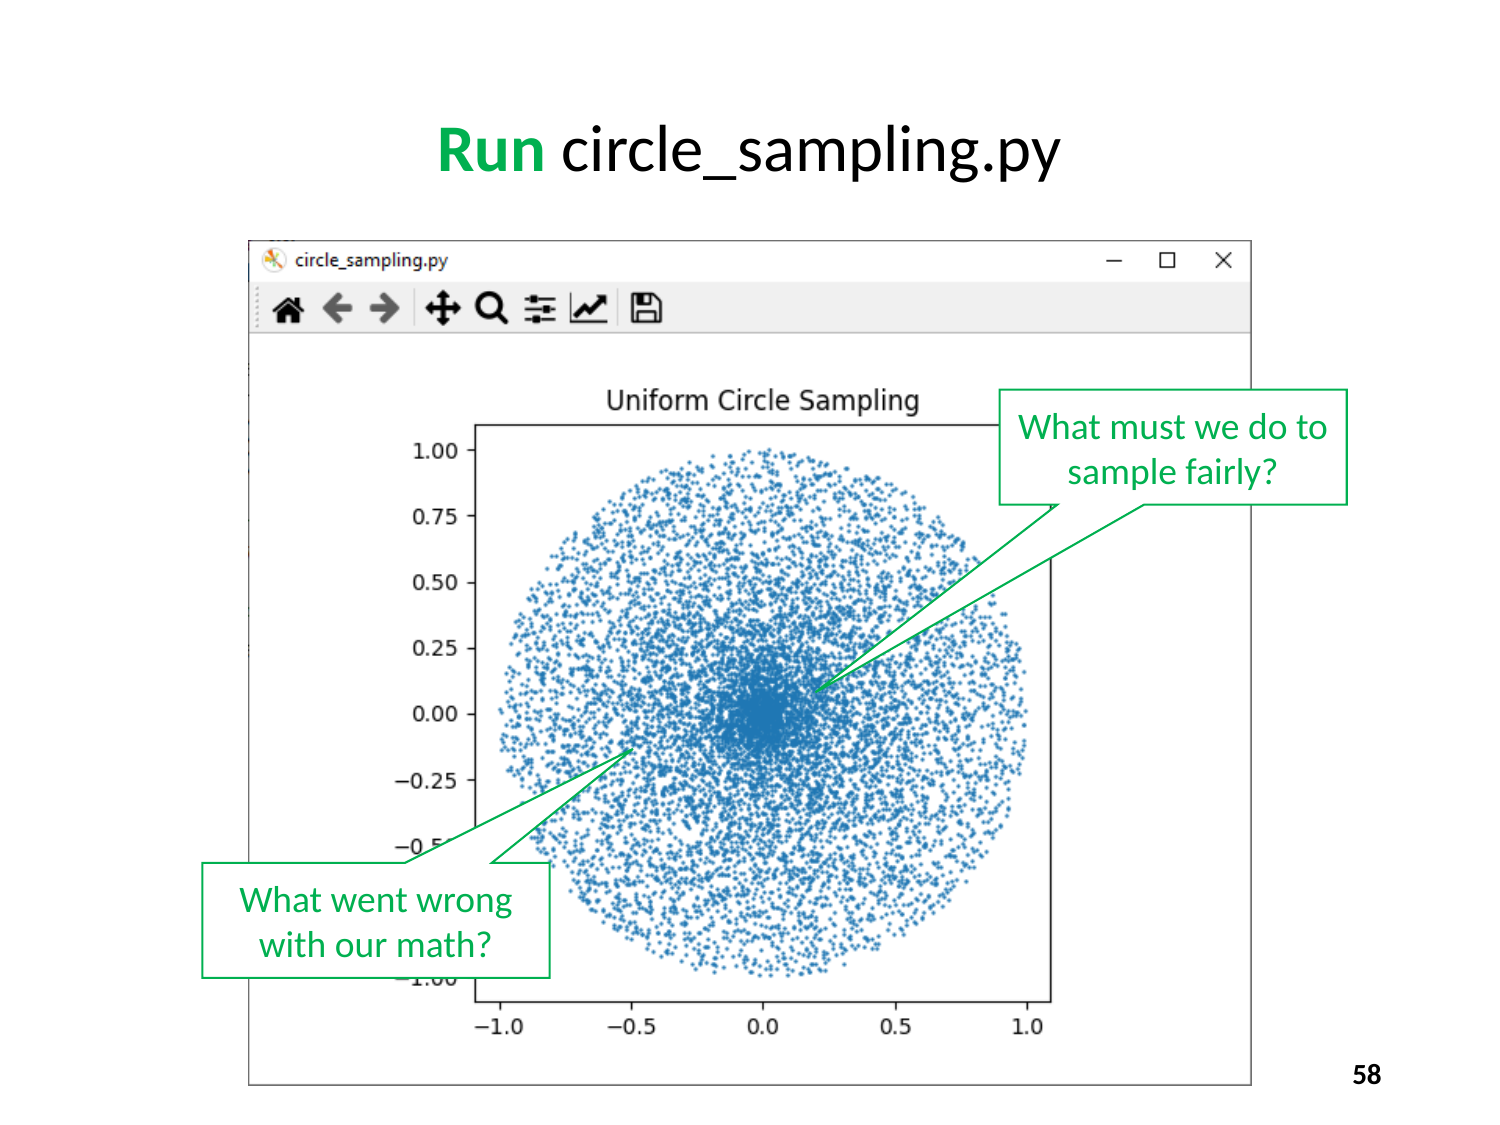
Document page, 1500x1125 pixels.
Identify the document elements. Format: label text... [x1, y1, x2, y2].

text_box What went wrong with our math? [201, 861, 248, 979]
picture [248, 240, 1252, 1086]
title Run circle_sampling.py [103, 59, 1397, 241]
text_box What must we do to sample fairly? [1252, 388, 1348, 506]
slide_number 58 [1059, 1042, 1397, 1103]
